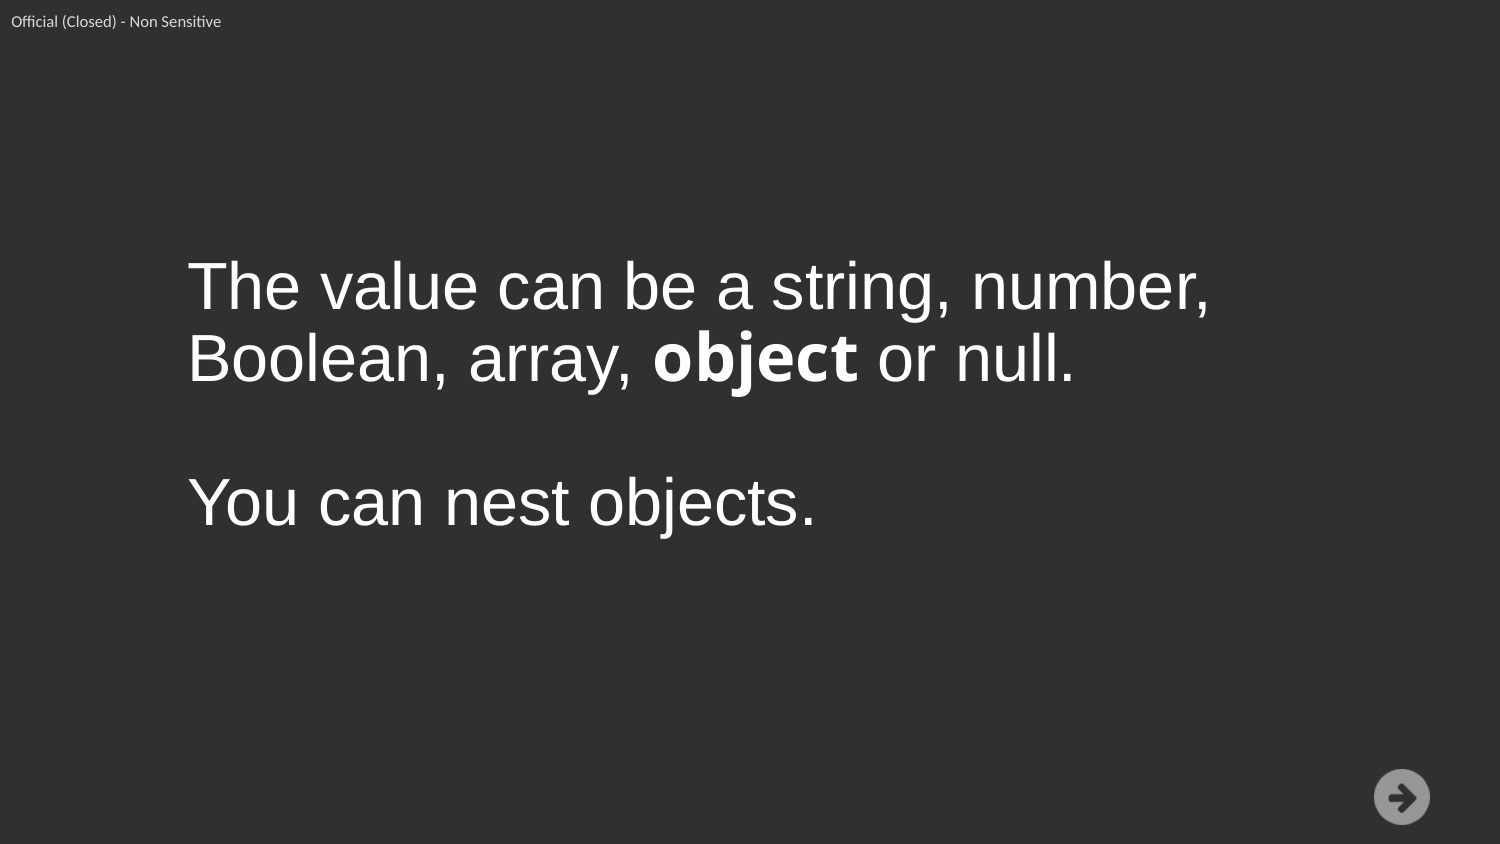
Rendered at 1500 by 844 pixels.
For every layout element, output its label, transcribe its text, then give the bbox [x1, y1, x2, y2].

text_box Official (Closed) - Non Sensitive [0, 0, 244, 35]
title The value can be a string, number, Boolean, array, object or null. You can nest objects. [77, 213, 1325, 579]
picture [1374, 769, 1430, 825]
